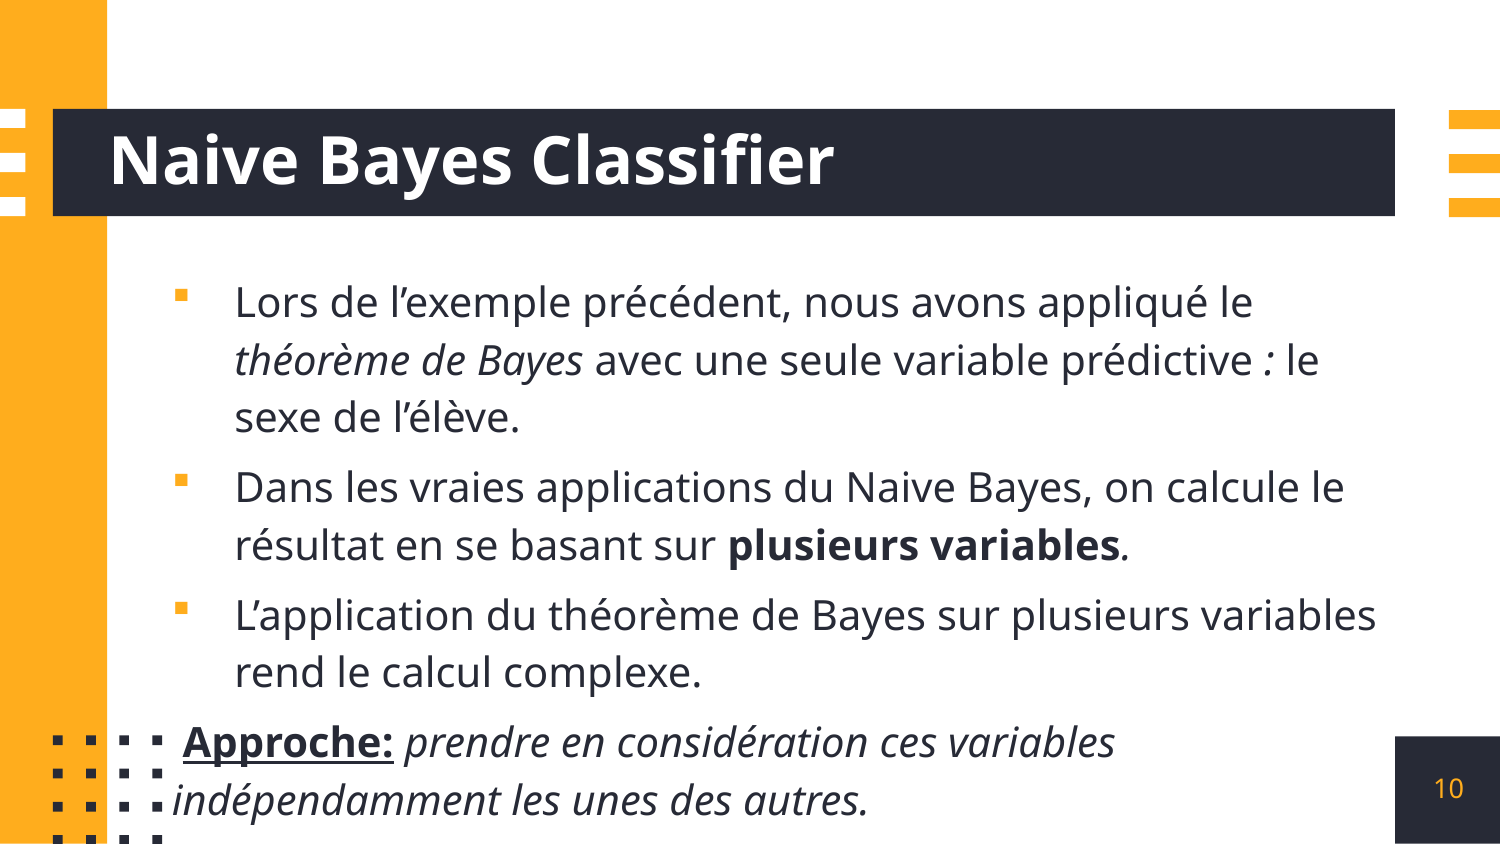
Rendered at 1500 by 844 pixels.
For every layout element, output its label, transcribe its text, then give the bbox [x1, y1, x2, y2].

slide_number 10 [1395, 736, 1500, 844]
title Naive Bayes Classifier [108, 108, 1396, 217]
